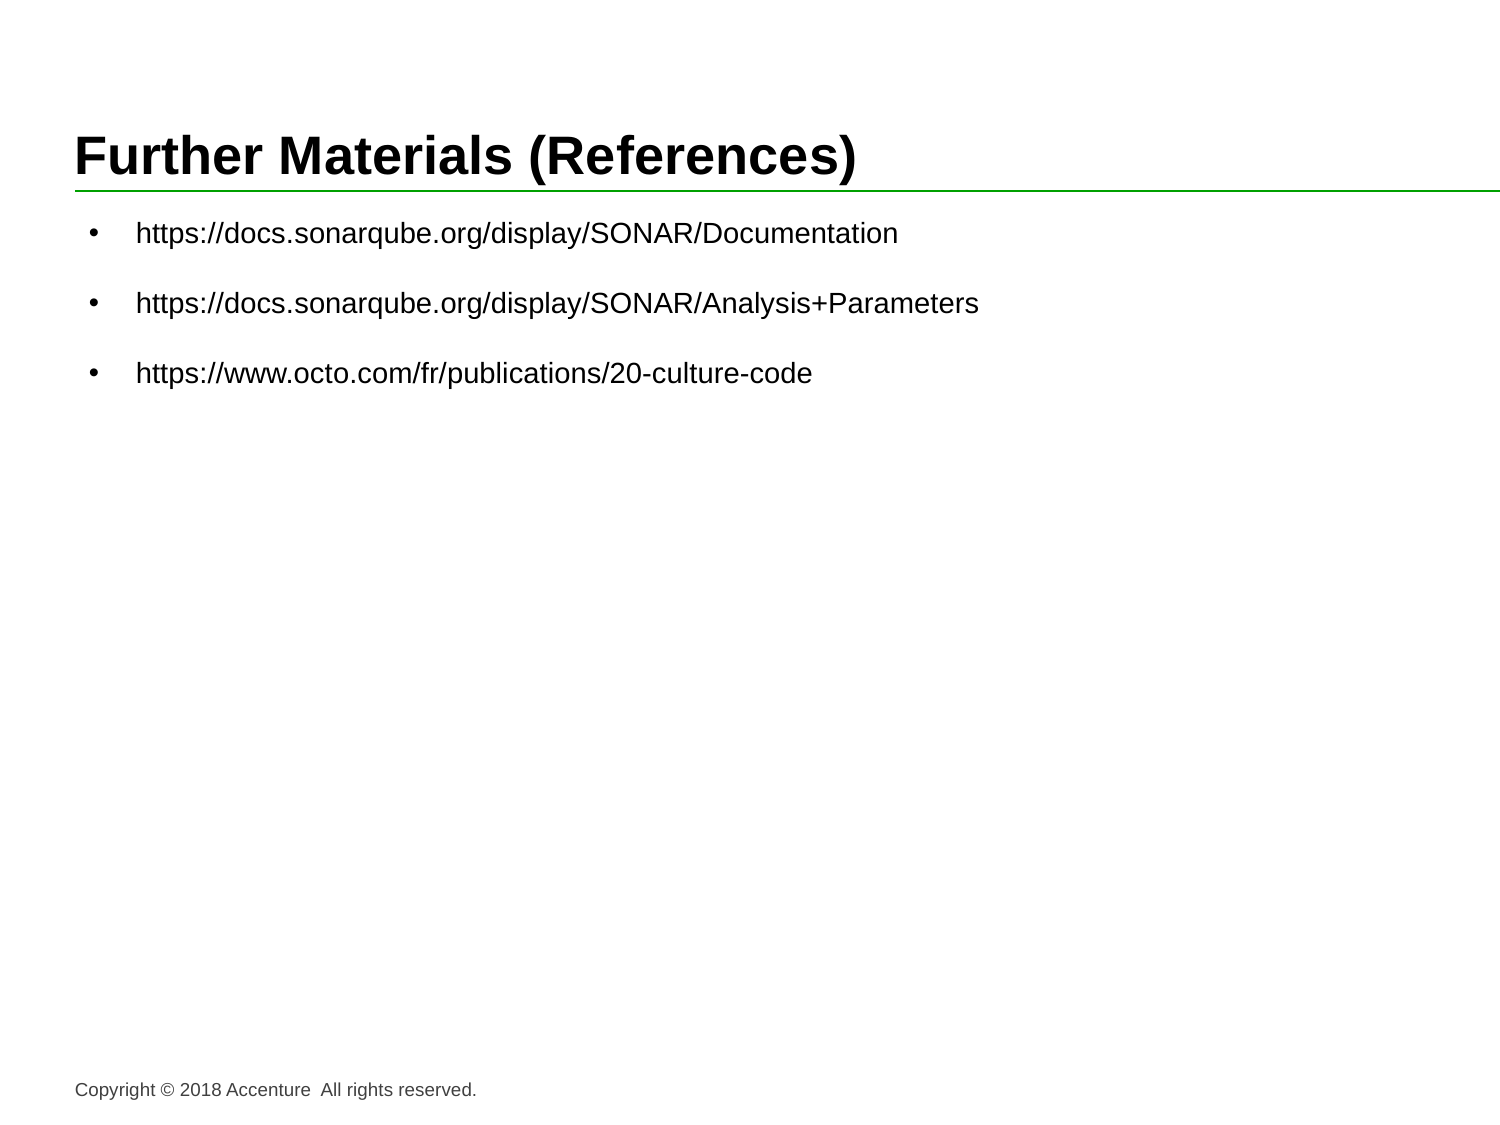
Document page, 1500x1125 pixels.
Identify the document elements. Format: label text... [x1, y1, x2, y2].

text_box https://docs.sonarqube.org/display/SONAR/Documentation https://docs.sonarqube.org/display/SONAR/Analysis+Parameters https://www.octo.com/fr/publications/20-culture-code [74, 207, 1446, 432]
title Further Materials (References) [74, 56, 1421, 186]
footer Copyright © 2018 Accenture All rights reserved. [74, 1078, 741, 1100]
